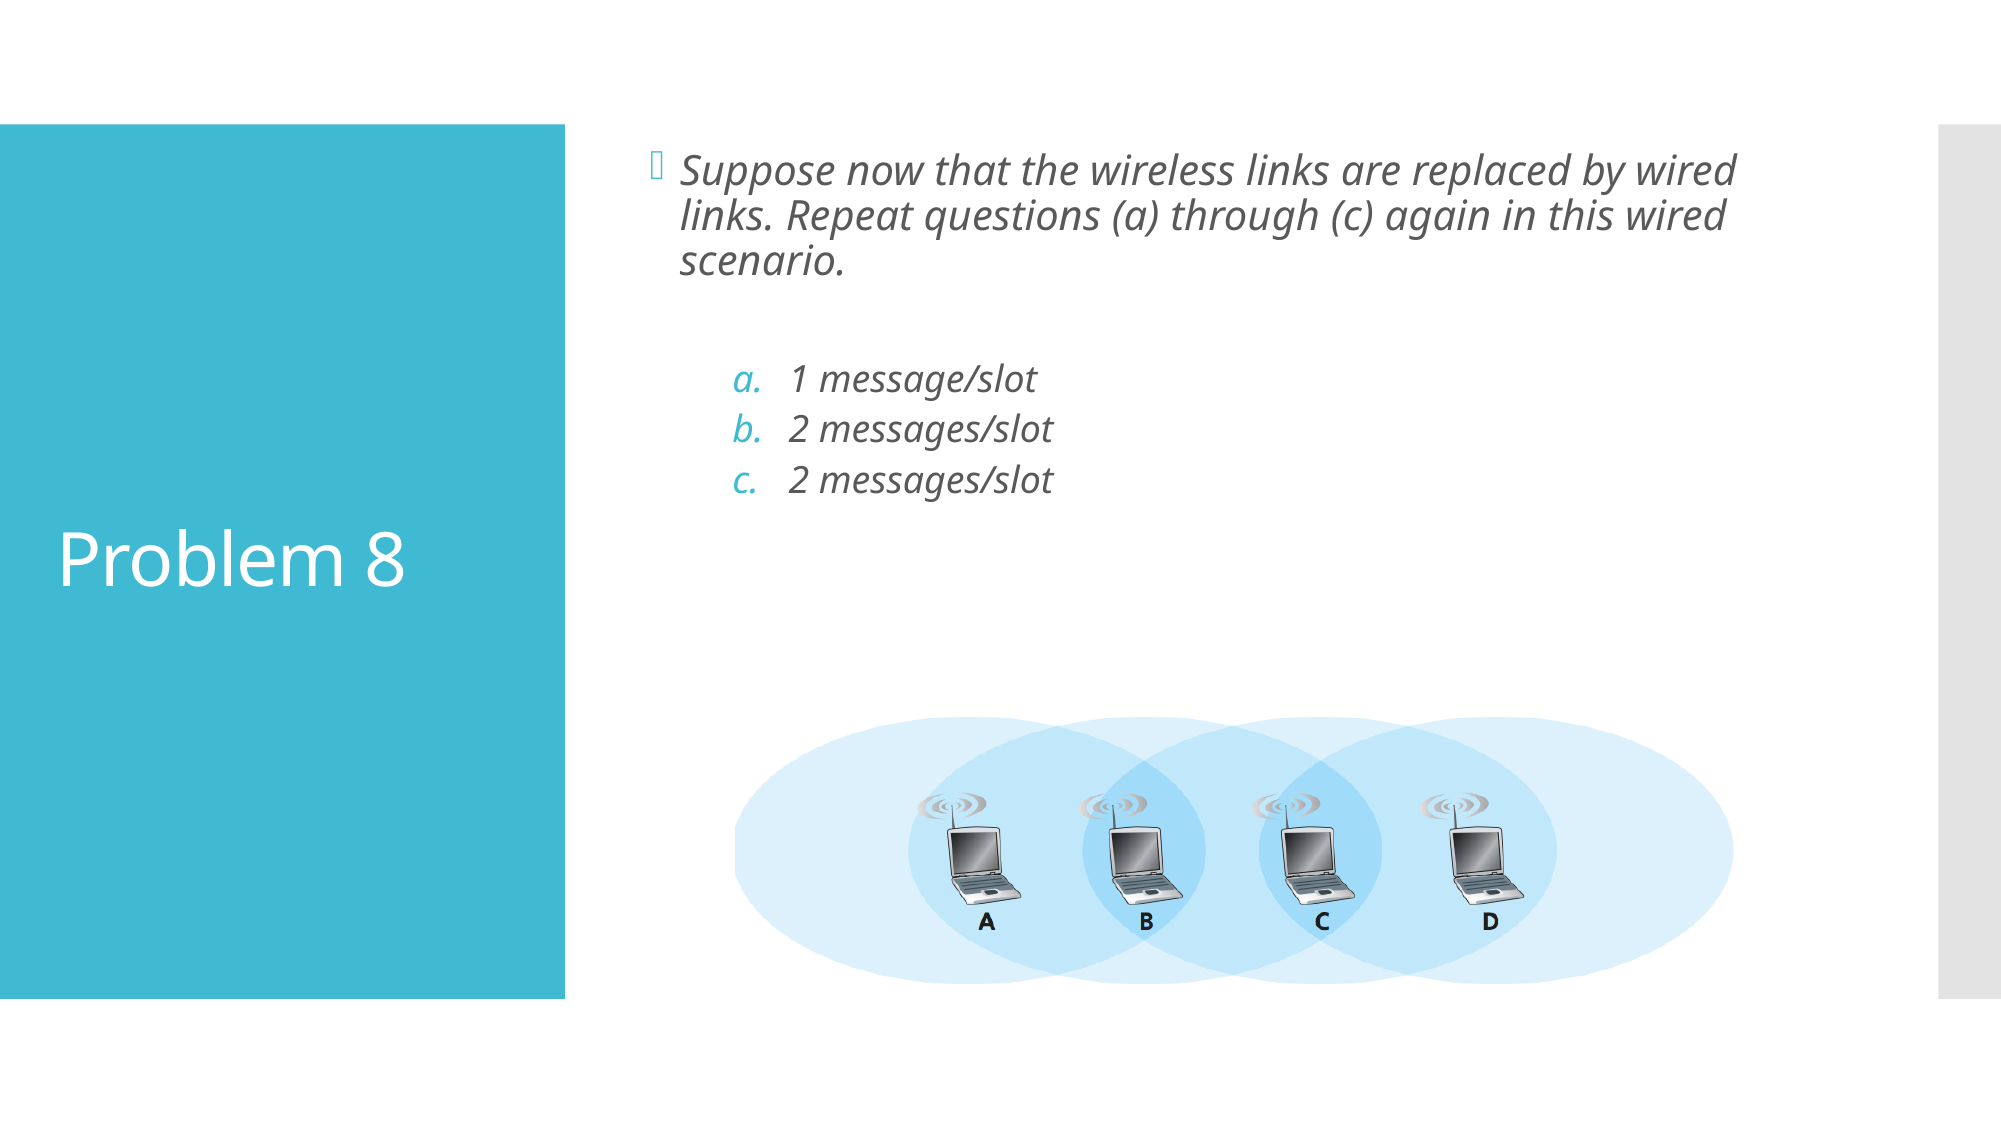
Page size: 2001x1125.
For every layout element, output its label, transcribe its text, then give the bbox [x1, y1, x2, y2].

title Problem 8 [41, 184, 525, 940]
list Suppose now that the wireless links are replaced by wired links. Repeat questions (a) through (c) again in this wired scenario. 1 message/slot 2 messages/slot 2 messages/slot [634, 141, 1835, 634]
picture [734, 682, 1735, 998]
